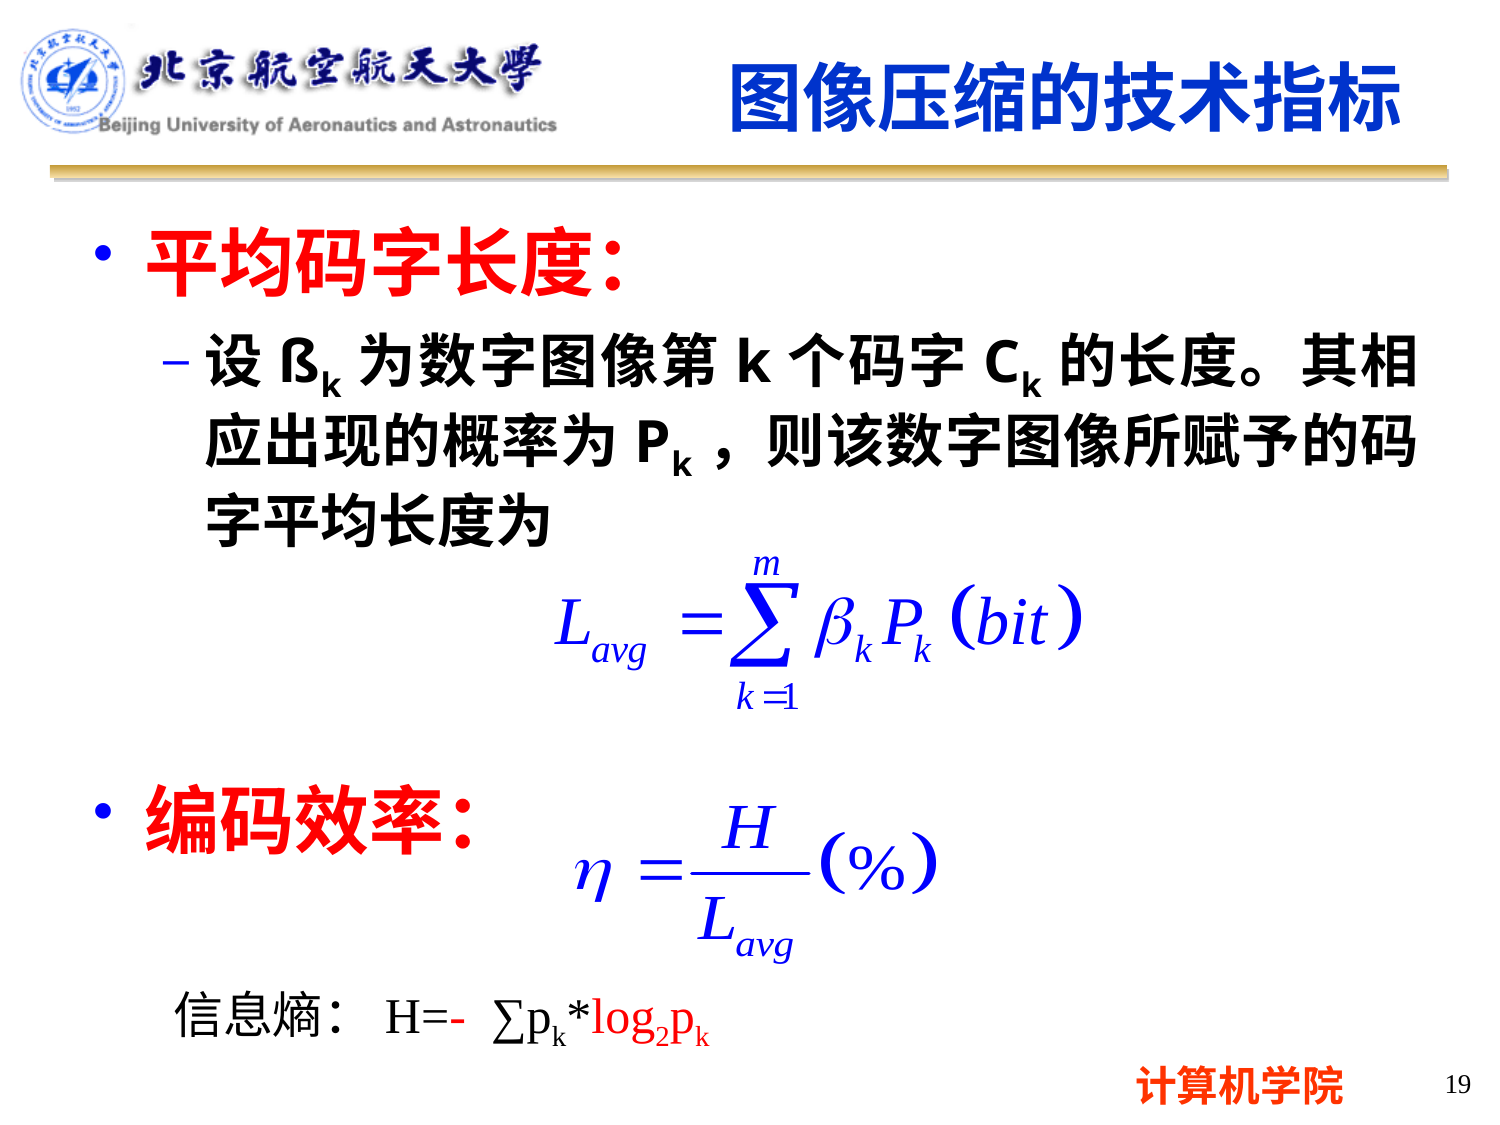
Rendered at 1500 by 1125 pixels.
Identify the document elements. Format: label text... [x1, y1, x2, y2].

text_box 19 [1198, 1055, 1486, 1111]
text_box 信息熵：H=- ∑pk*log2pk [158, 976, 797, 1060]
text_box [540, 528, 1095, 727]
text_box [563, 779, 949, 980]
picture [18, 23, 561, 140]
list 平均码字长度： 设ßk为数字图像第k个码字Ck的长度。其相应出现的概率为Pk，则该数字图像所赋予的码字平均长度为 编码效率： [79, 208, 1434, 1015]
title 图像压缩的技术指标 [158, 41, 1434, 150]
